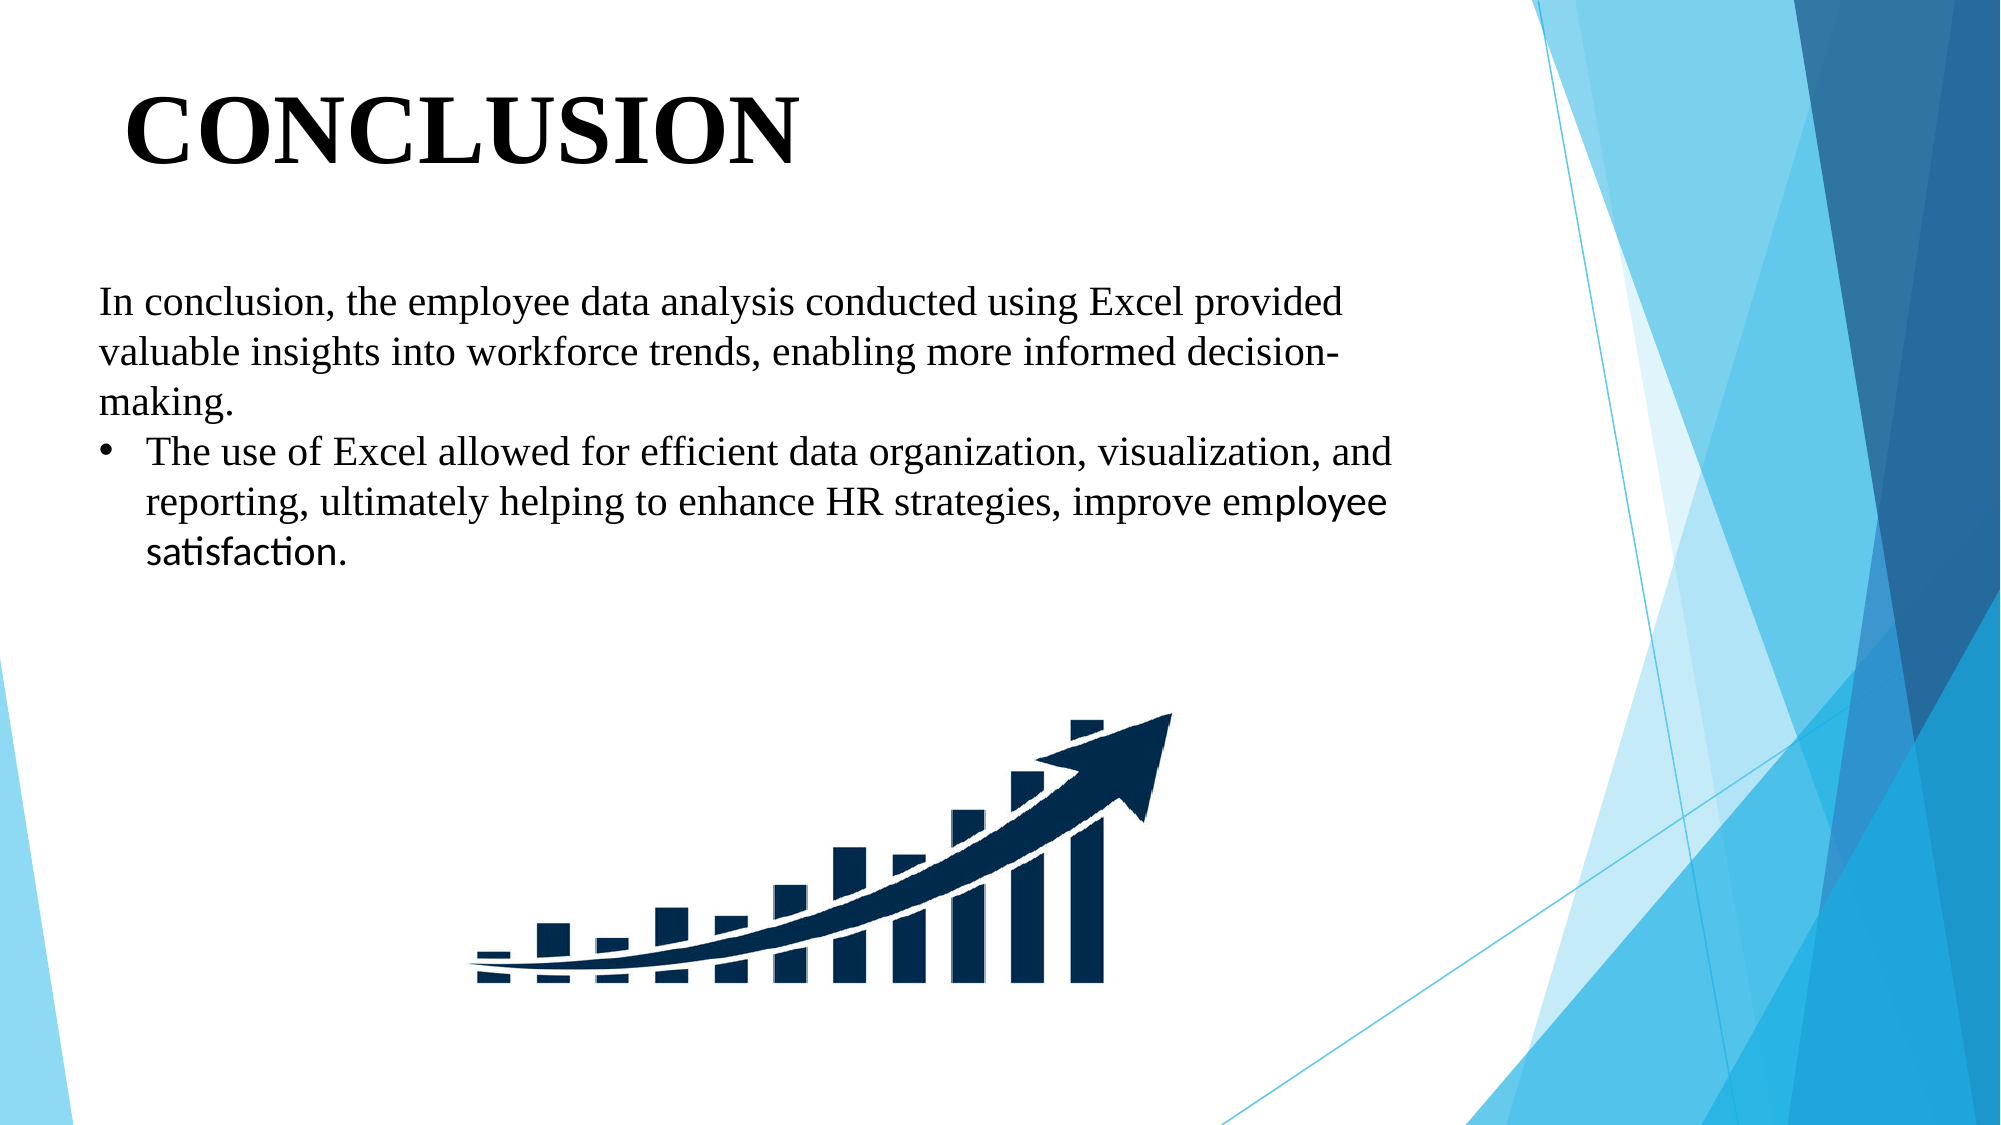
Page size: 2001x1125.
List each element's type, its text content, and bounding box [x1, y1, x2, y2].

title CONCLUSION [123, 63, 1877, 188]
picture [430, 683, 1198, 1013]
text_box In conclusion, the employee data analysis conducted using Excel provided valuable insights into workforce trends, enabling more informed decision-making. The use of Excel allowed for efficient data organization, visualization, and reporting, ultimately helping to enhance HR strategies, improve employee satisfaction. [84, 266, 1417, 582]
